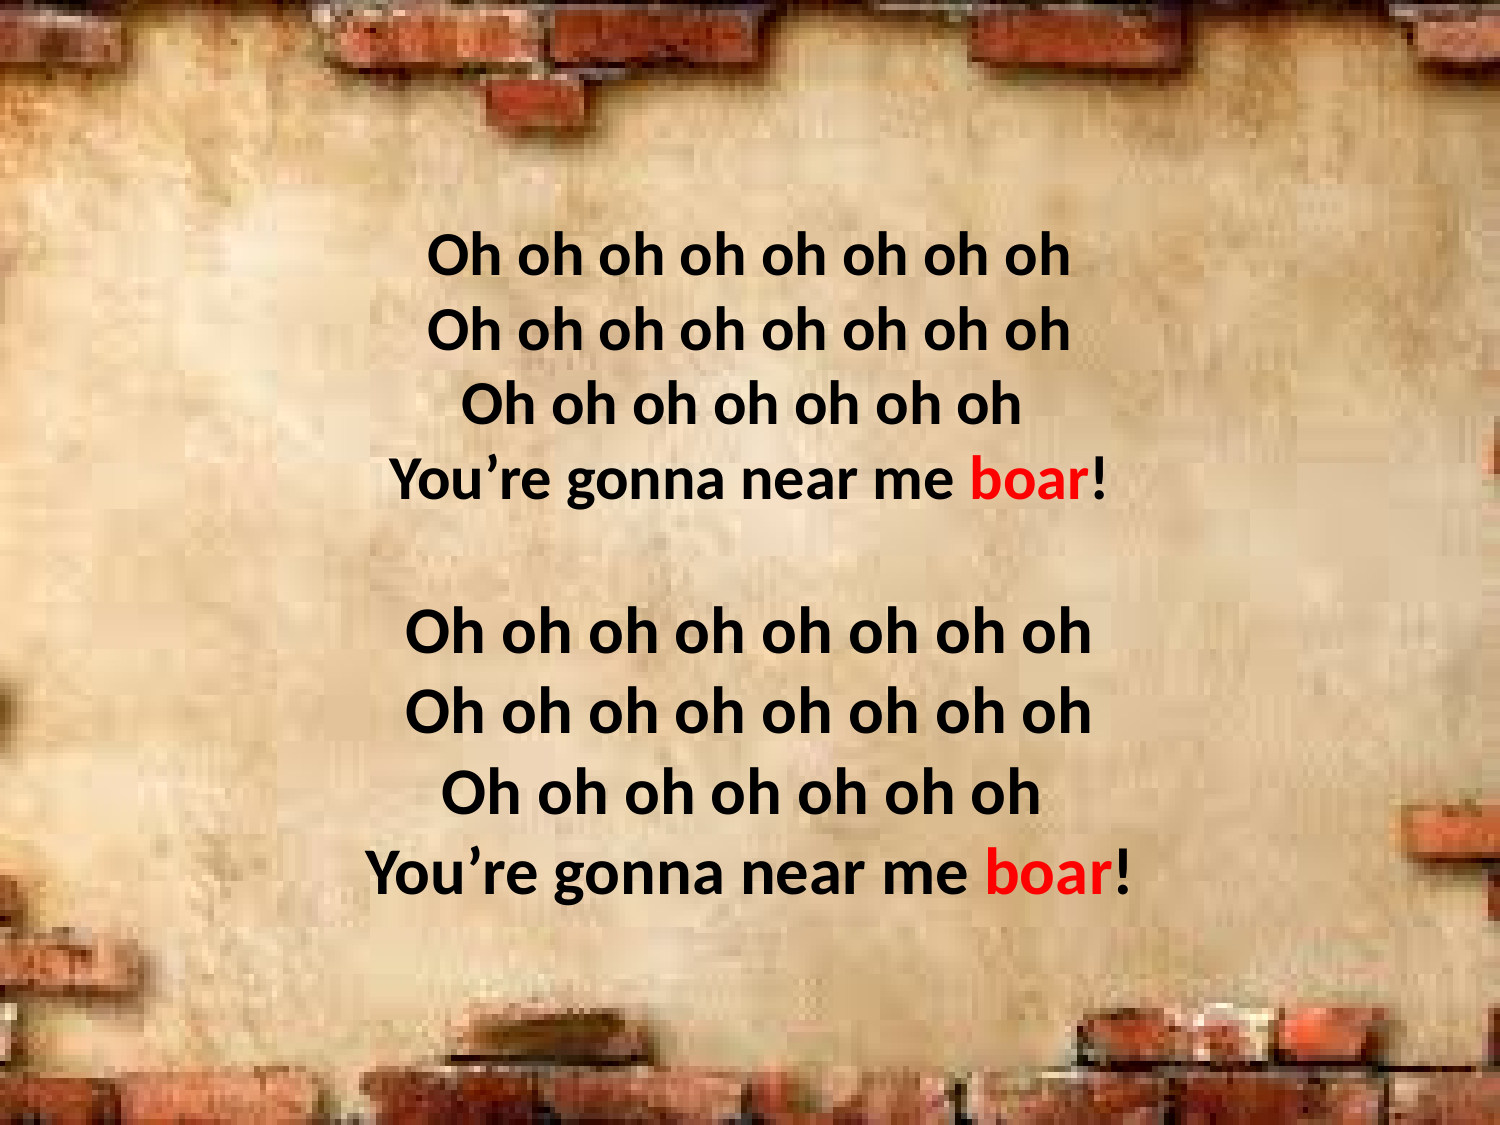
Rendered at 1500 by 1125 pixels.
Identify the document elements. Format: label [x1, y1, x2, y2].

list [0, 0, 1500, 1125]
